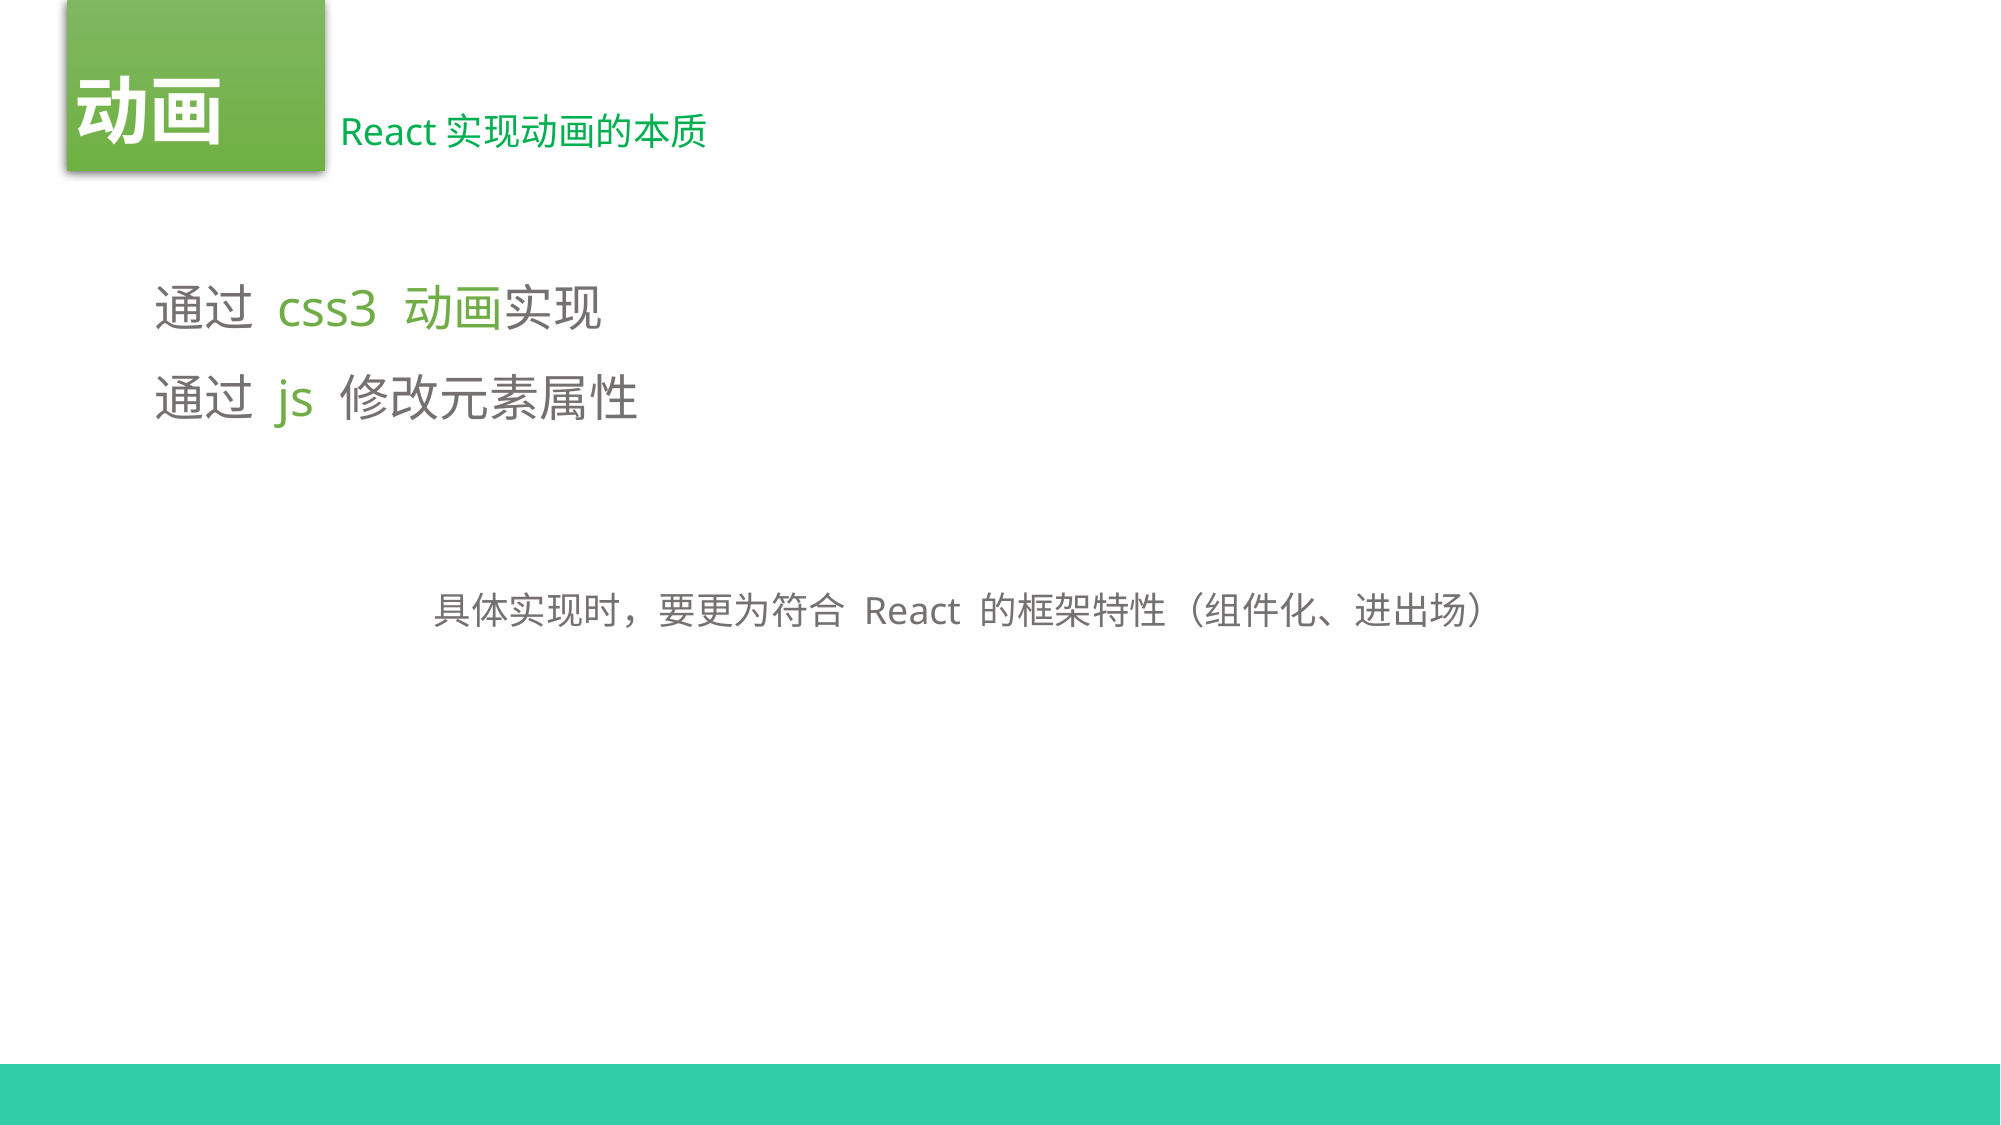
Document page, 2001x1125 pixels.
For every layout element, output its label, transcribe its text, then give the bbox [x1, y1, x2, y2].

text_box 动画 [59, 56, 240, 162]
text_box 通过 css3 动画实现 通过 js 修改元素属性 [139, 238, 1802, 434]
text_box 具体实现时，要更为符合 React 的框架特性（组件化、进出场） [419, 556, 1523, 639]
text_box React实现动画的本质 [333, 100, 952, 161]
text_box [67, 0, 325, 171]
